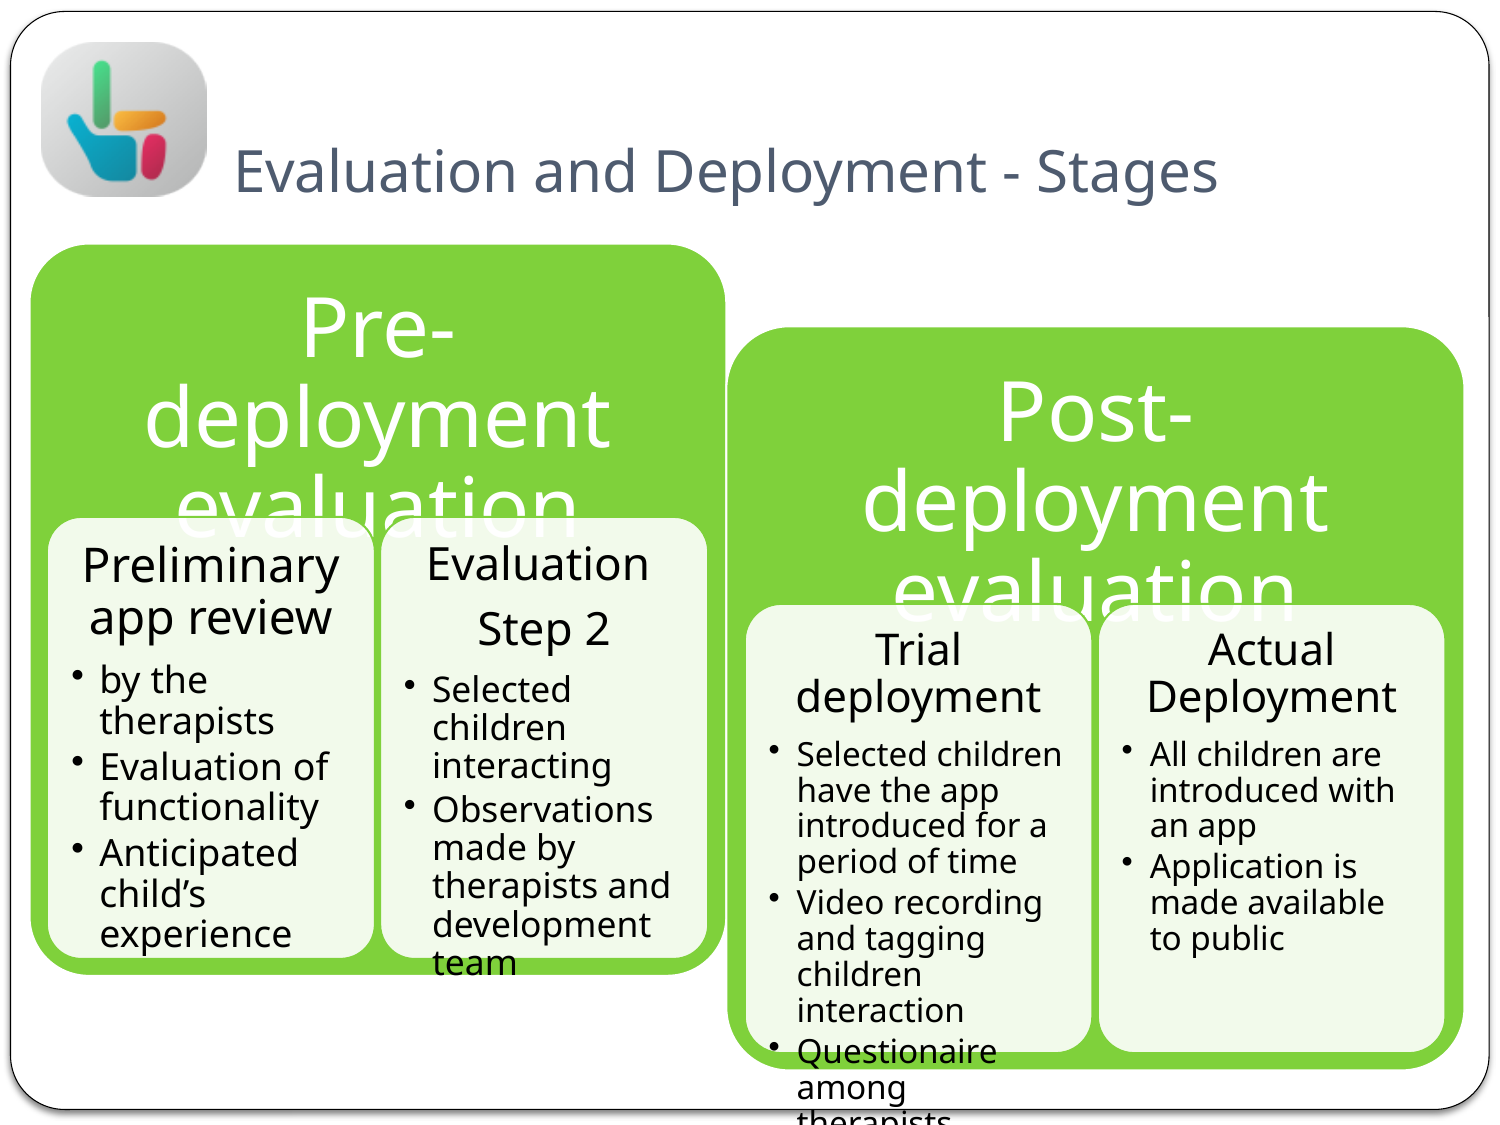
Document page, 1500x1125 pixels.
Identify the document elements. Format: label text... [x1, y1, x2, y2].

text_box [726, 326, 1465, 1071]
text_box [29, 243, 727, 977]
picture [41, 42, 207, 197]
title Evaluation and Deployment - Stages [218, 31, 1331, 219]
